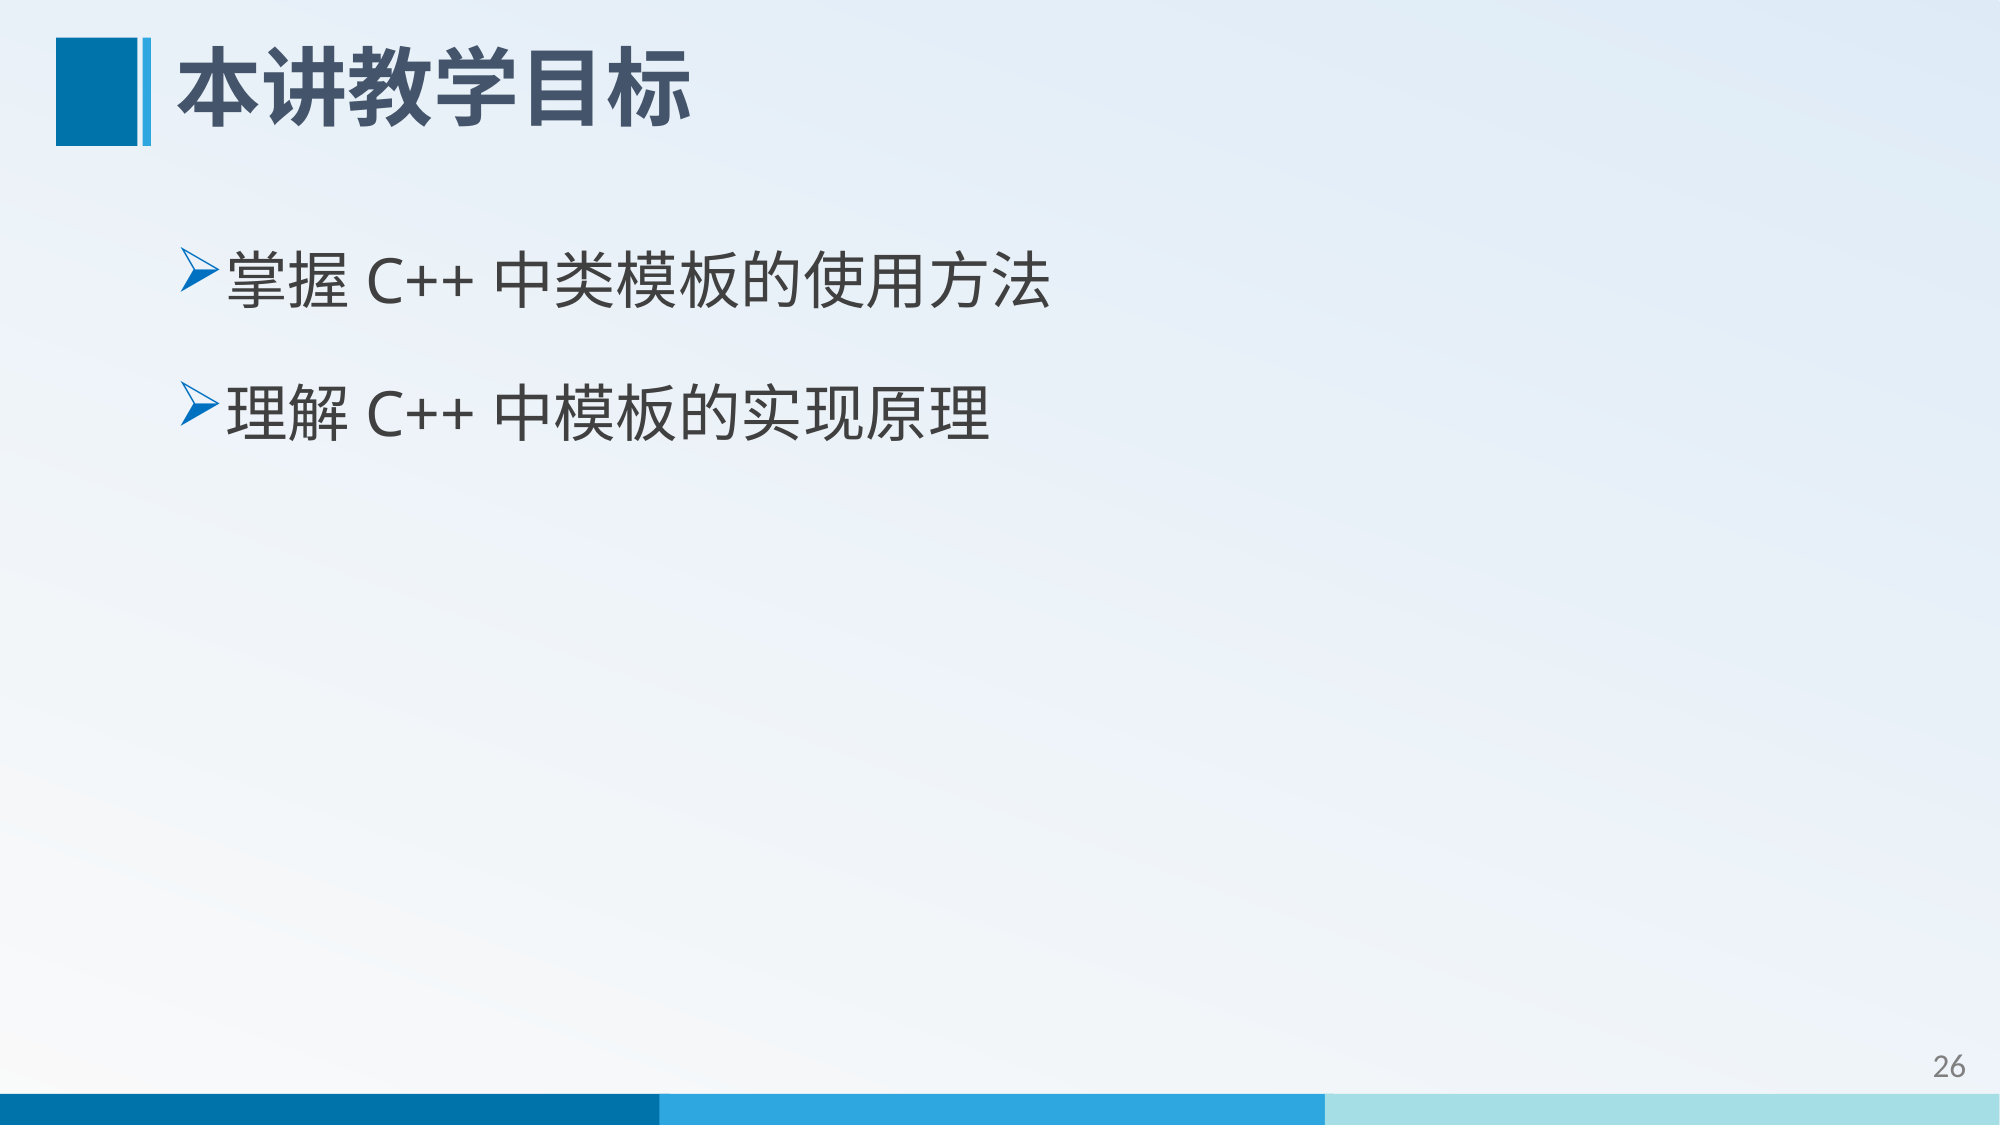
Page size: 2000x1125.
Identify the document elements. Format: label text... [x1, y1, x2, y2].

list 掌握C++中类模板的使用方法 理解C++中模板的实现原理 [160, 195, 1845, 1025]
title 本讲教学目标 [160, 37, 1791, 146]
